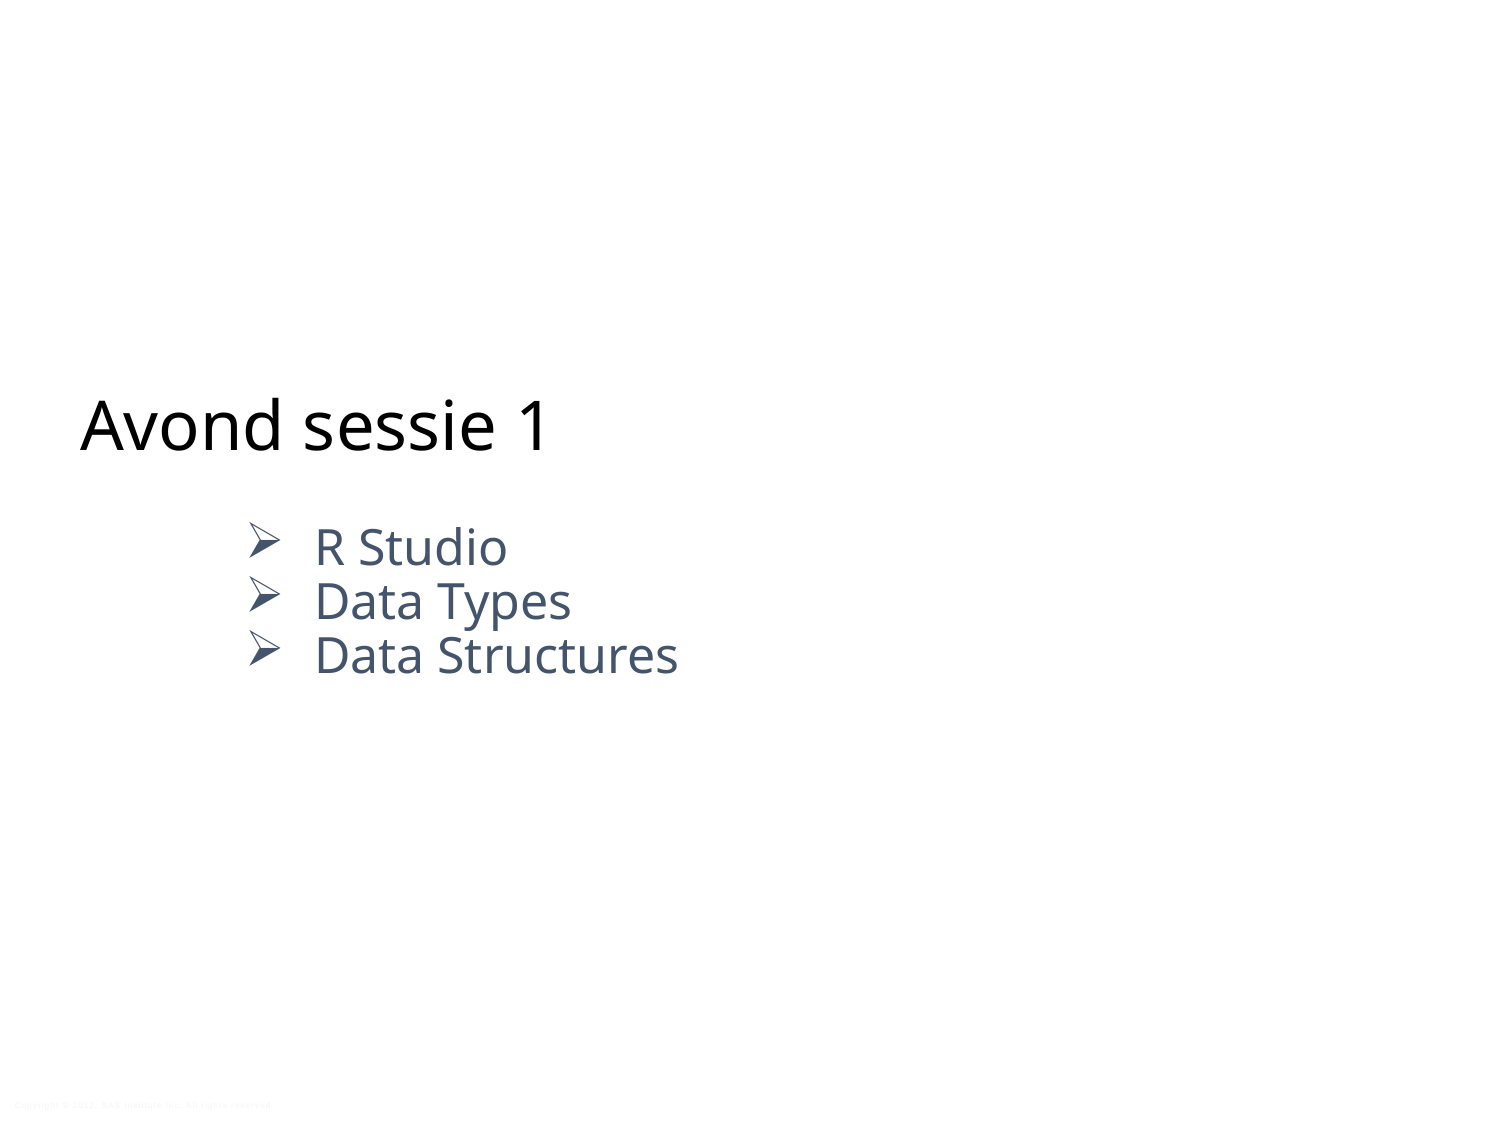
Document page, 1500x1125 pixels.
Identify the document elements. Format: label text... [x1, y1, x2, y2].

title Avond sessie 1 [64, 373, 1122, 483]
text_box R Studio Data Types Data Structures [230, 515, 1093, 746]
